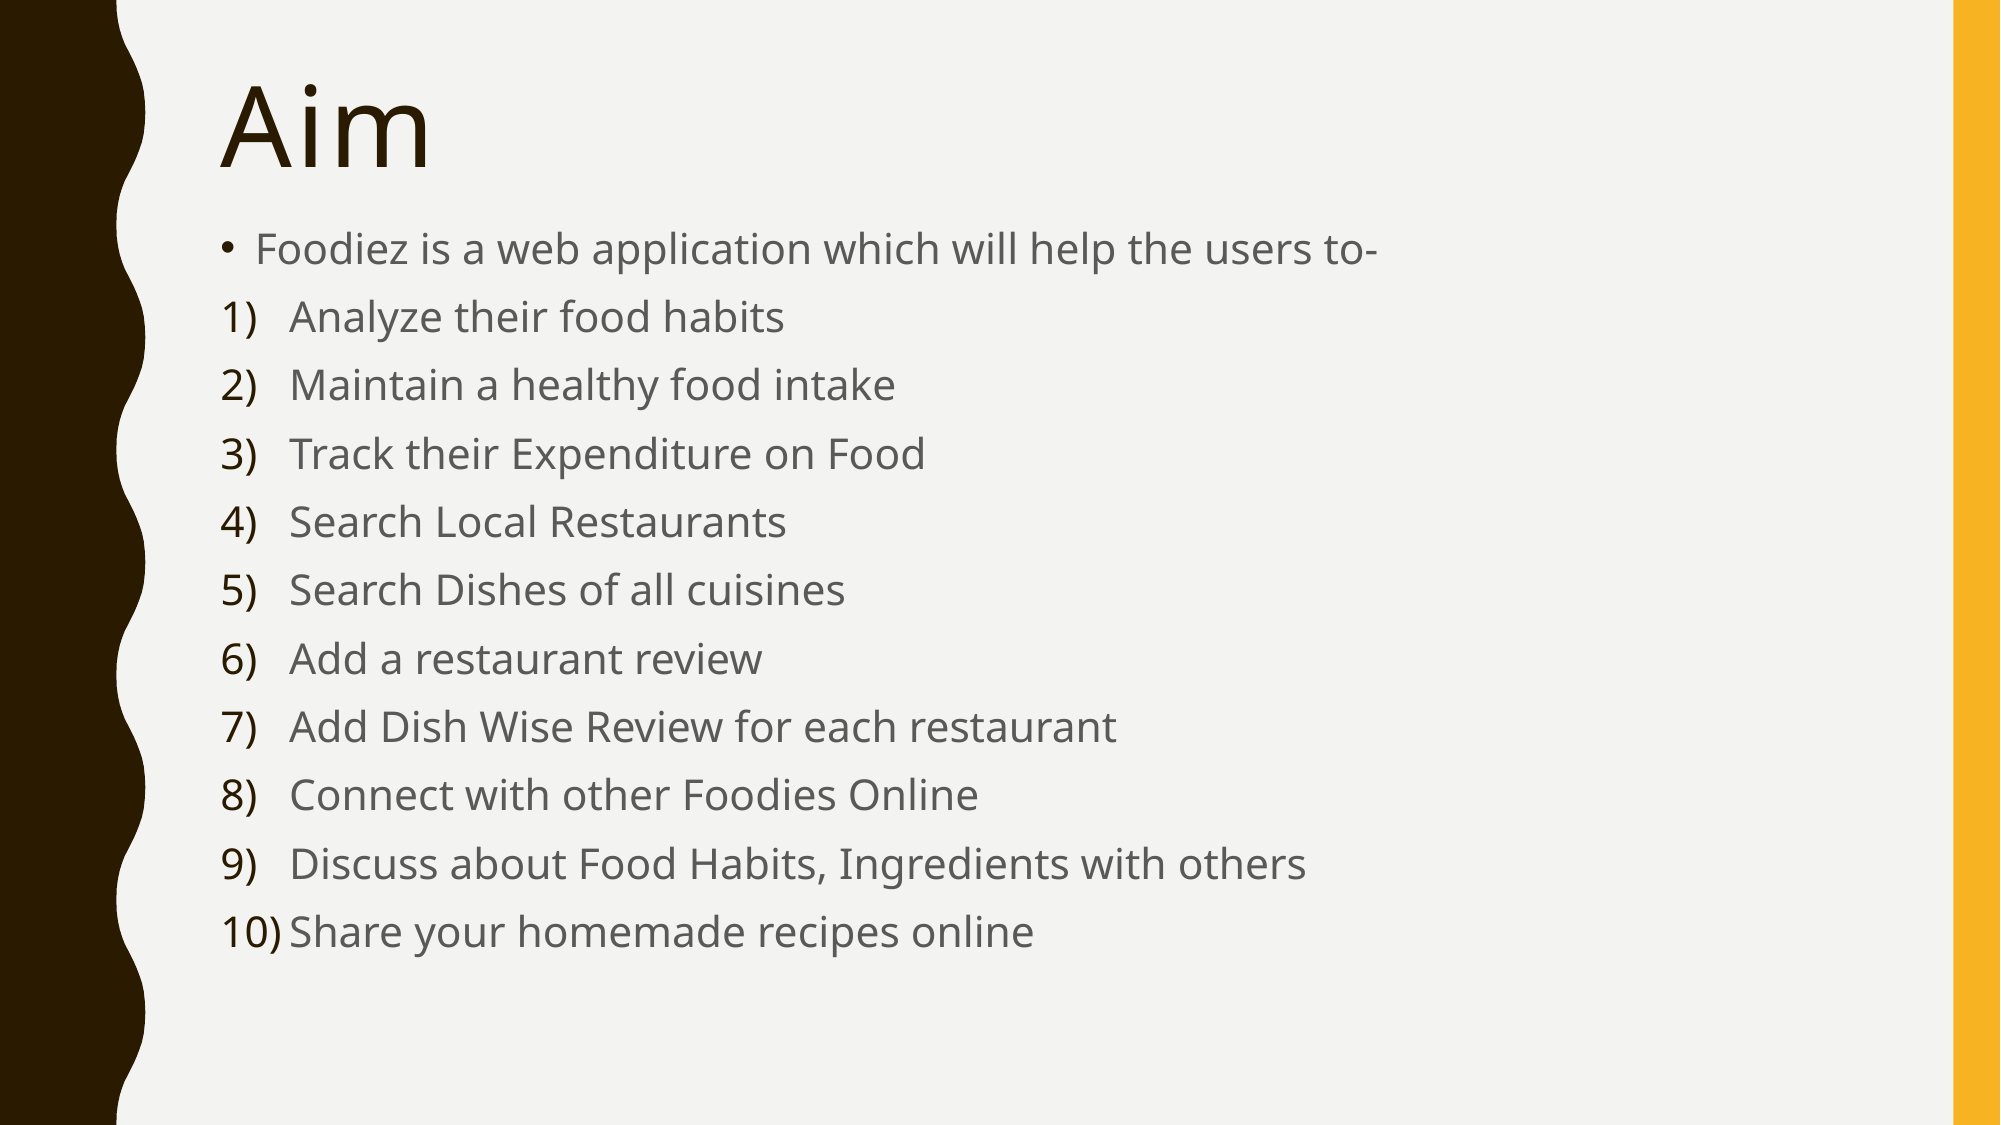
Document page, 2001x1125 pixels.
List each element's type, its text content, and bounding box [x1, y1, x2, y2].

title Aim [205, 62, 1875, 209]
list Foodiez is a web application which will help the users to- Analyze their food habits Maintain a healthy food intake Track their Expenditure on Food Search Local Restaurants Search Dishes of all cuisines Add a restaurant review Add Dish Wise Review for each restaurant Connect with other Foodies Online Discuss about Food Habits, Ingredients with others Share your homemade recipes online [205, 209, 1875, 965]
